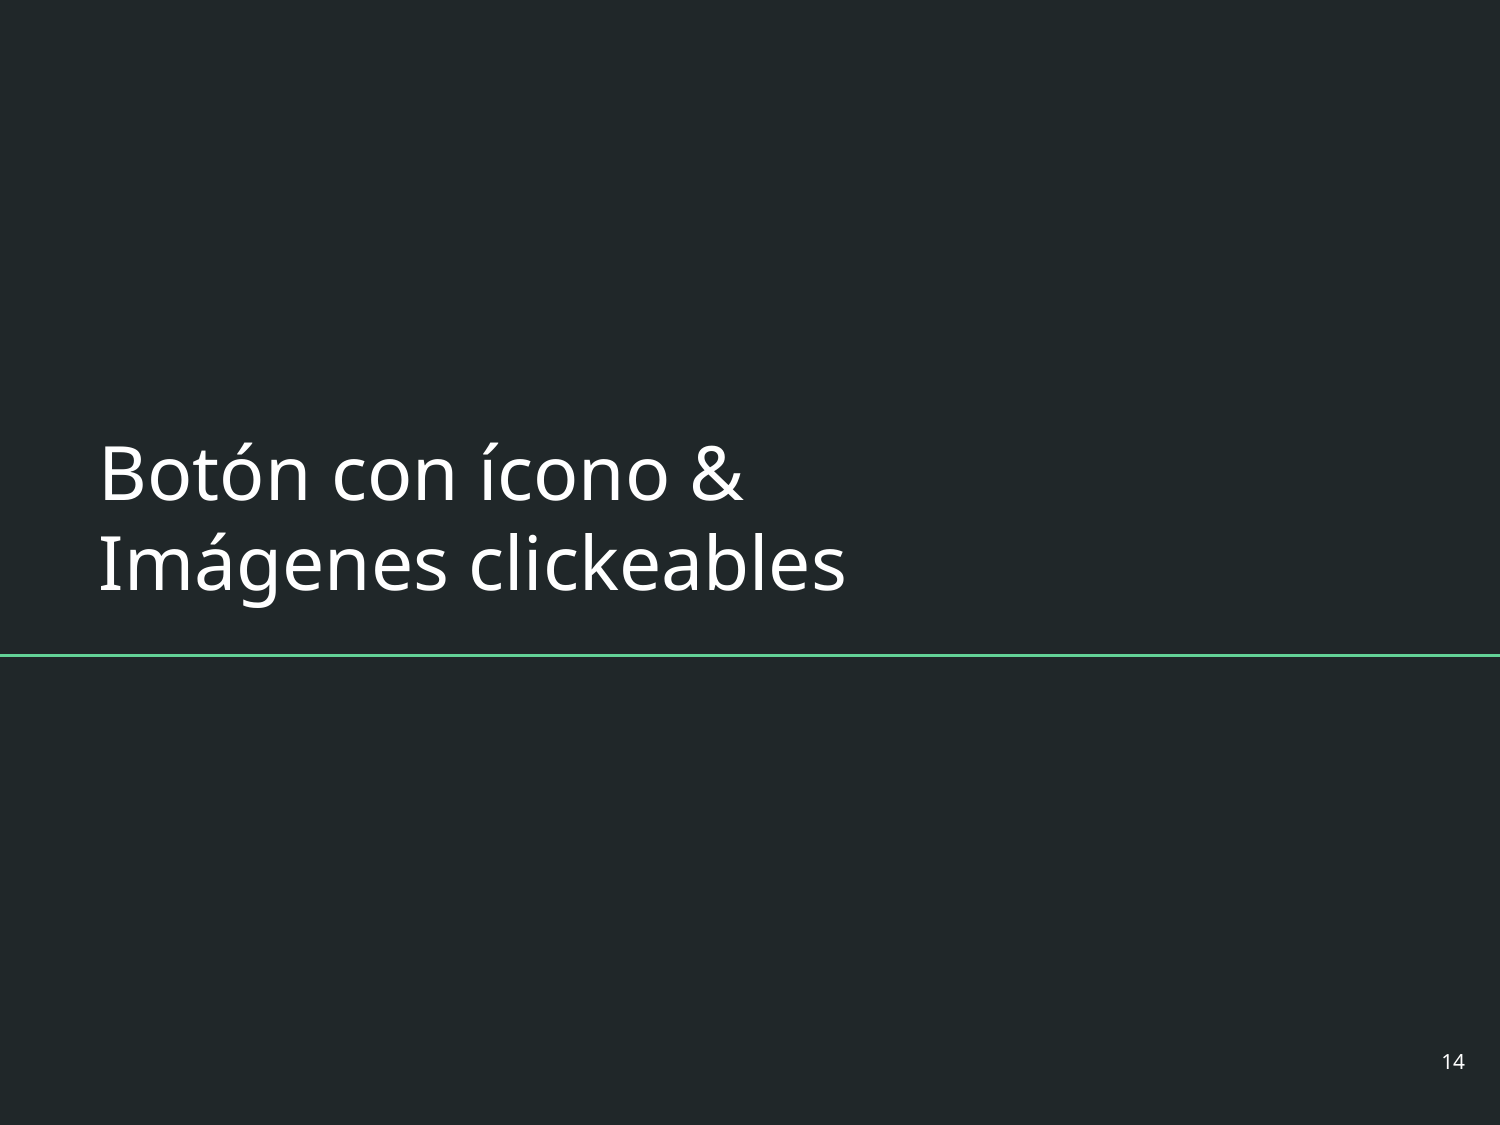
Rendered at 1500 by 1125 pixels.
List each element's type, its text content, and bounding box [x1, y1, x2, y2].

slide_number ‹#› [1389, 1019, 1480, 1106]
title Botón con ícono & Imágenes clickeables [83, 450, 1417, 621]
